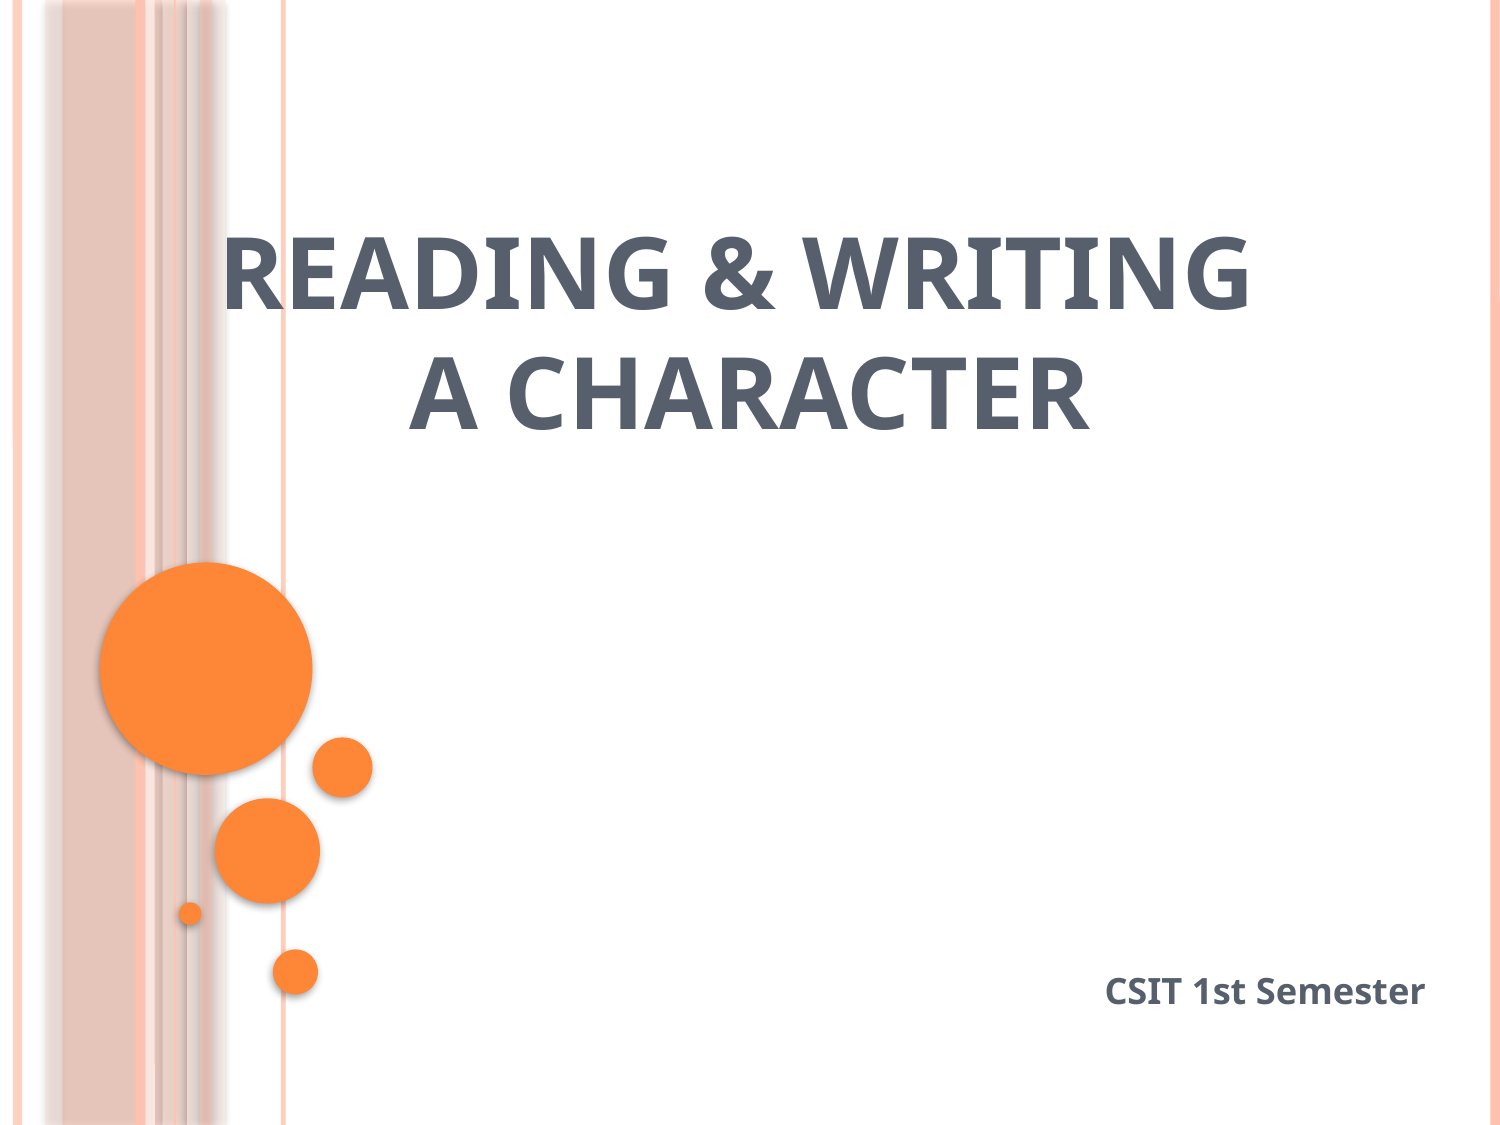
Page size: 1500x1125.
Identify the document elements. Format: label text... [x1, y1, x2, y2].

subtitle CSIT 1st Semester [1089, 960, 1500, 1020]
title READING & WRITING A CHARACTER [58, 164, 1442, 457]
